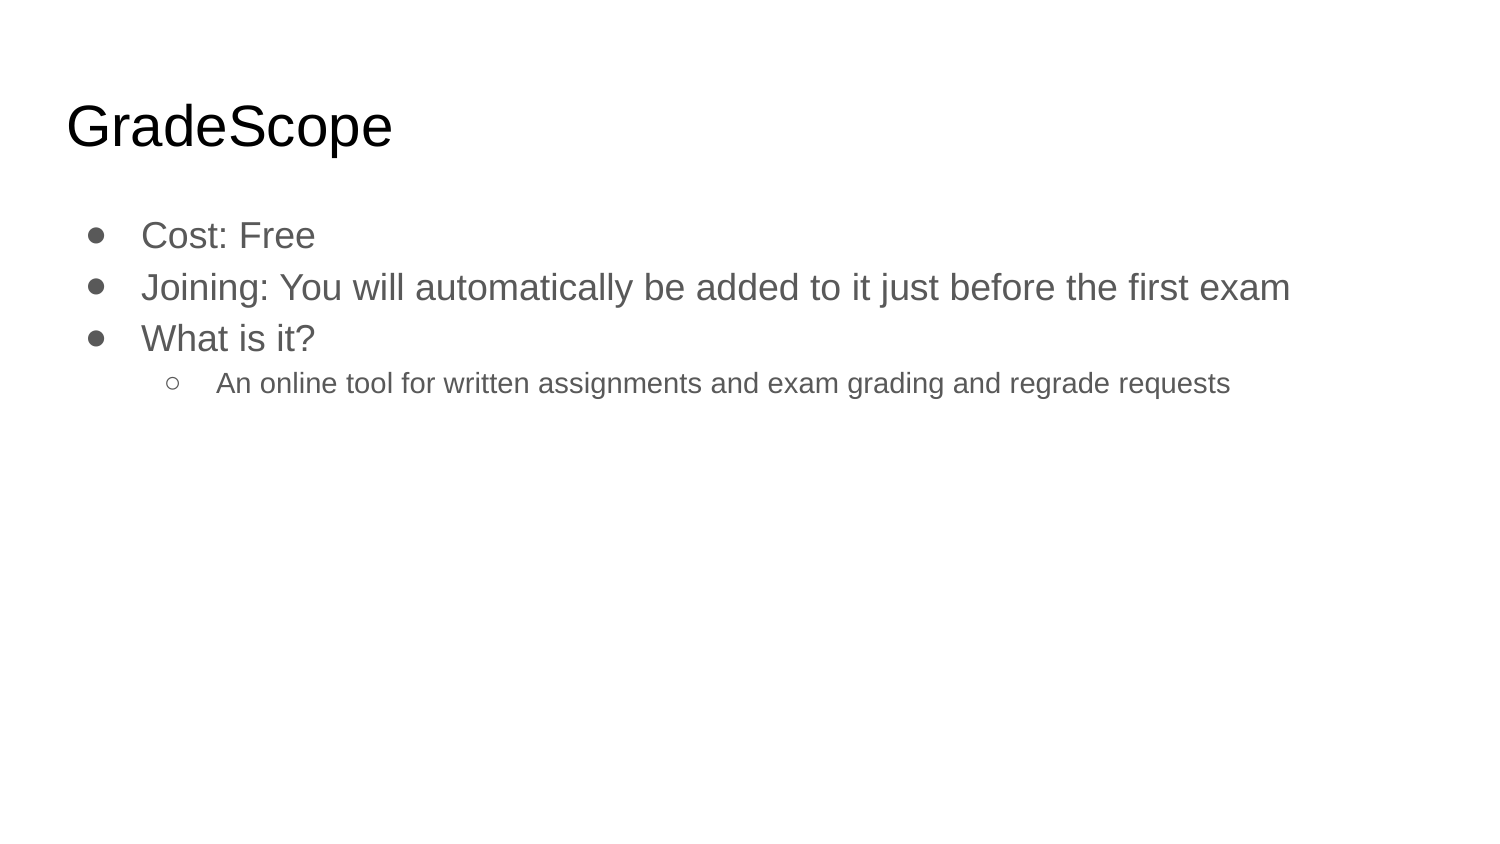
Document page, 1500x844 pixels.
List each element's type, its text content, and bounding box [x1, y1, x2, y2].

list Cost: Free Joining: You will automatically be added to it just before the first exam What is it? An online tool for written assignments and exam grading and regrade requests [51, 189, 1449, 750]
title GradeScope [51, 72, 1449, 167]
